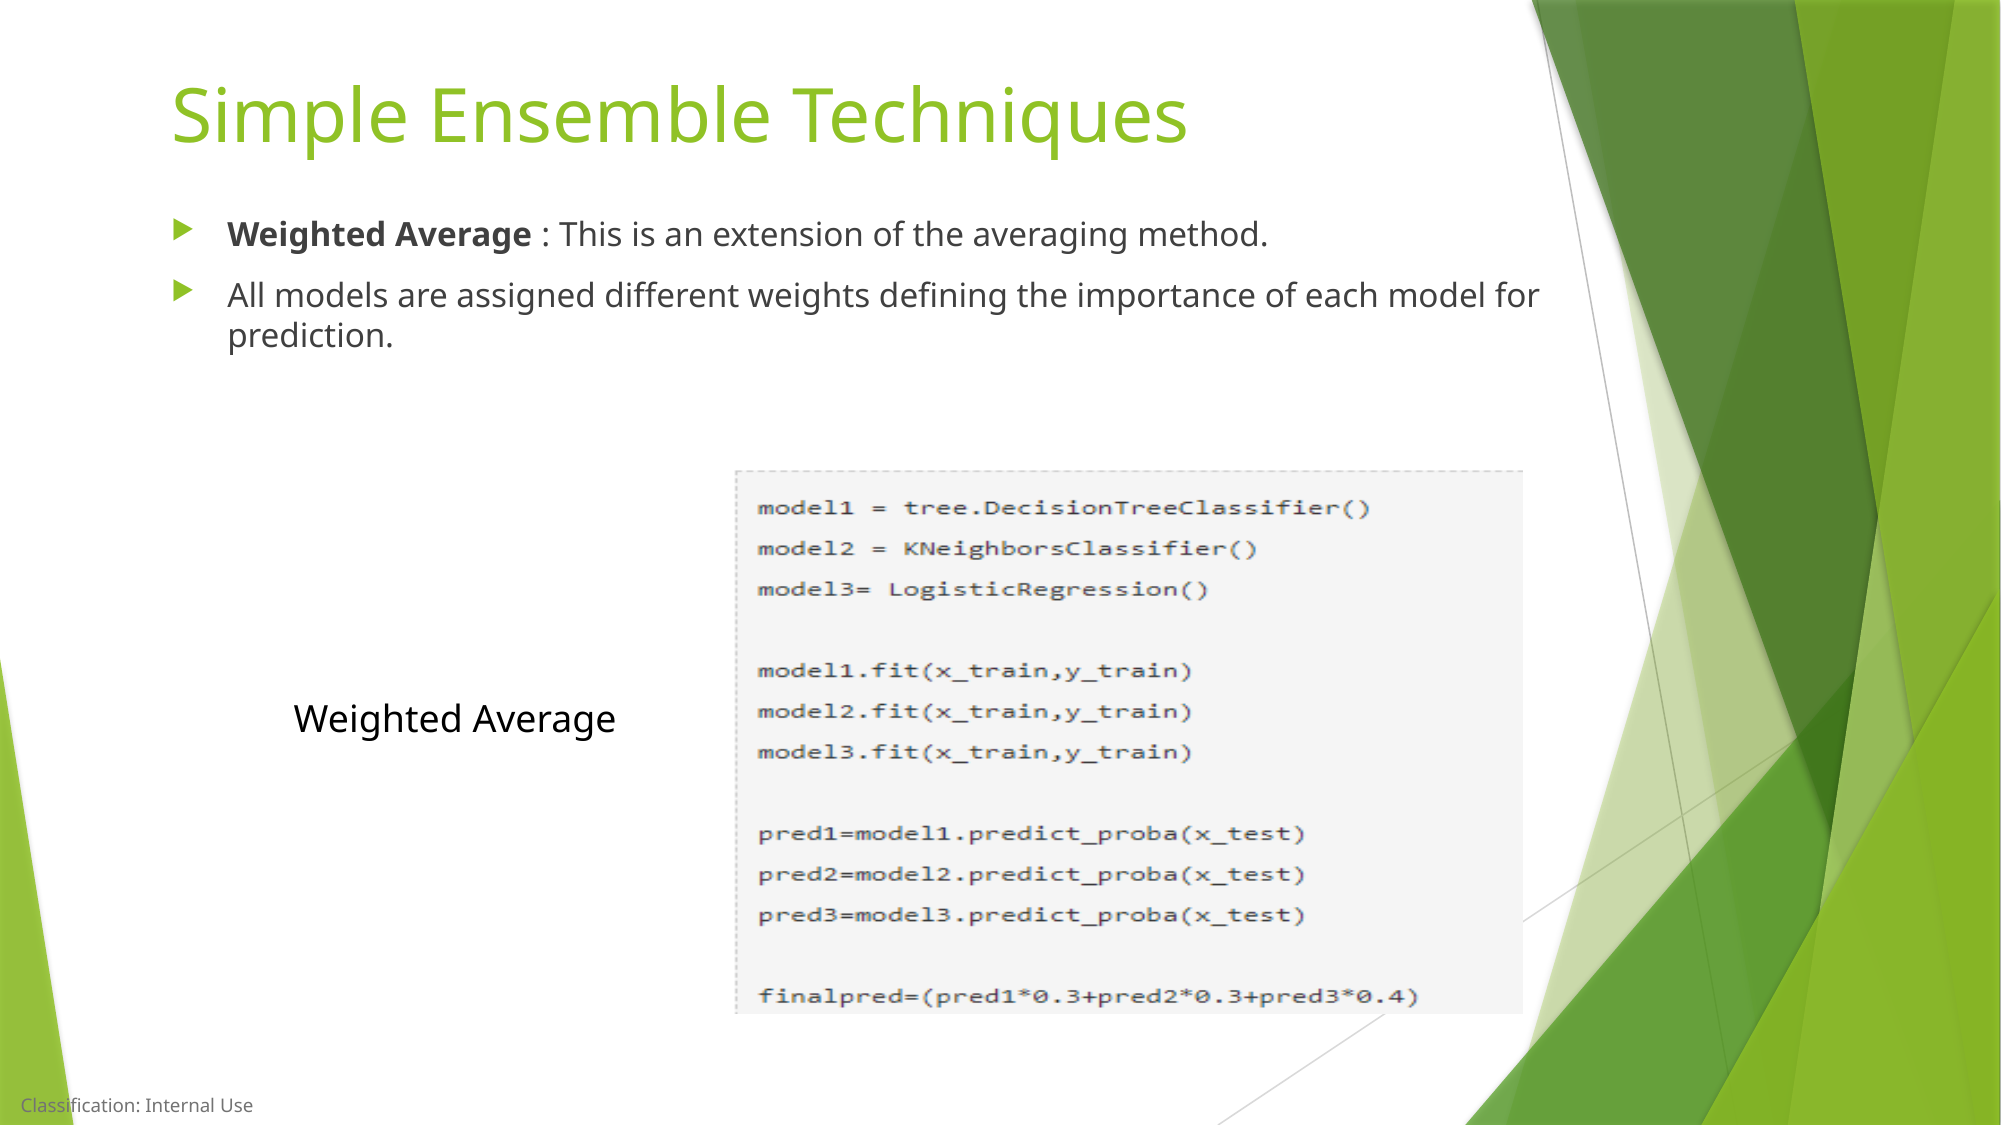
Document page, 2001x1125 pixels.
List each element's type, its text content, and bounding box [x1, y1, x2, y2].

text_box Weighted Average [278, 687, 632, 748]
picture [729, 465, 1523, 1014]
title Simple Ensemble Techniques [156, 59, 1863, 188]
list Weighted Average : This is an extension of the averaging method. All models are assigned different weights defining the importance of each model for prediction. [156, 206, 1565, 1014]
